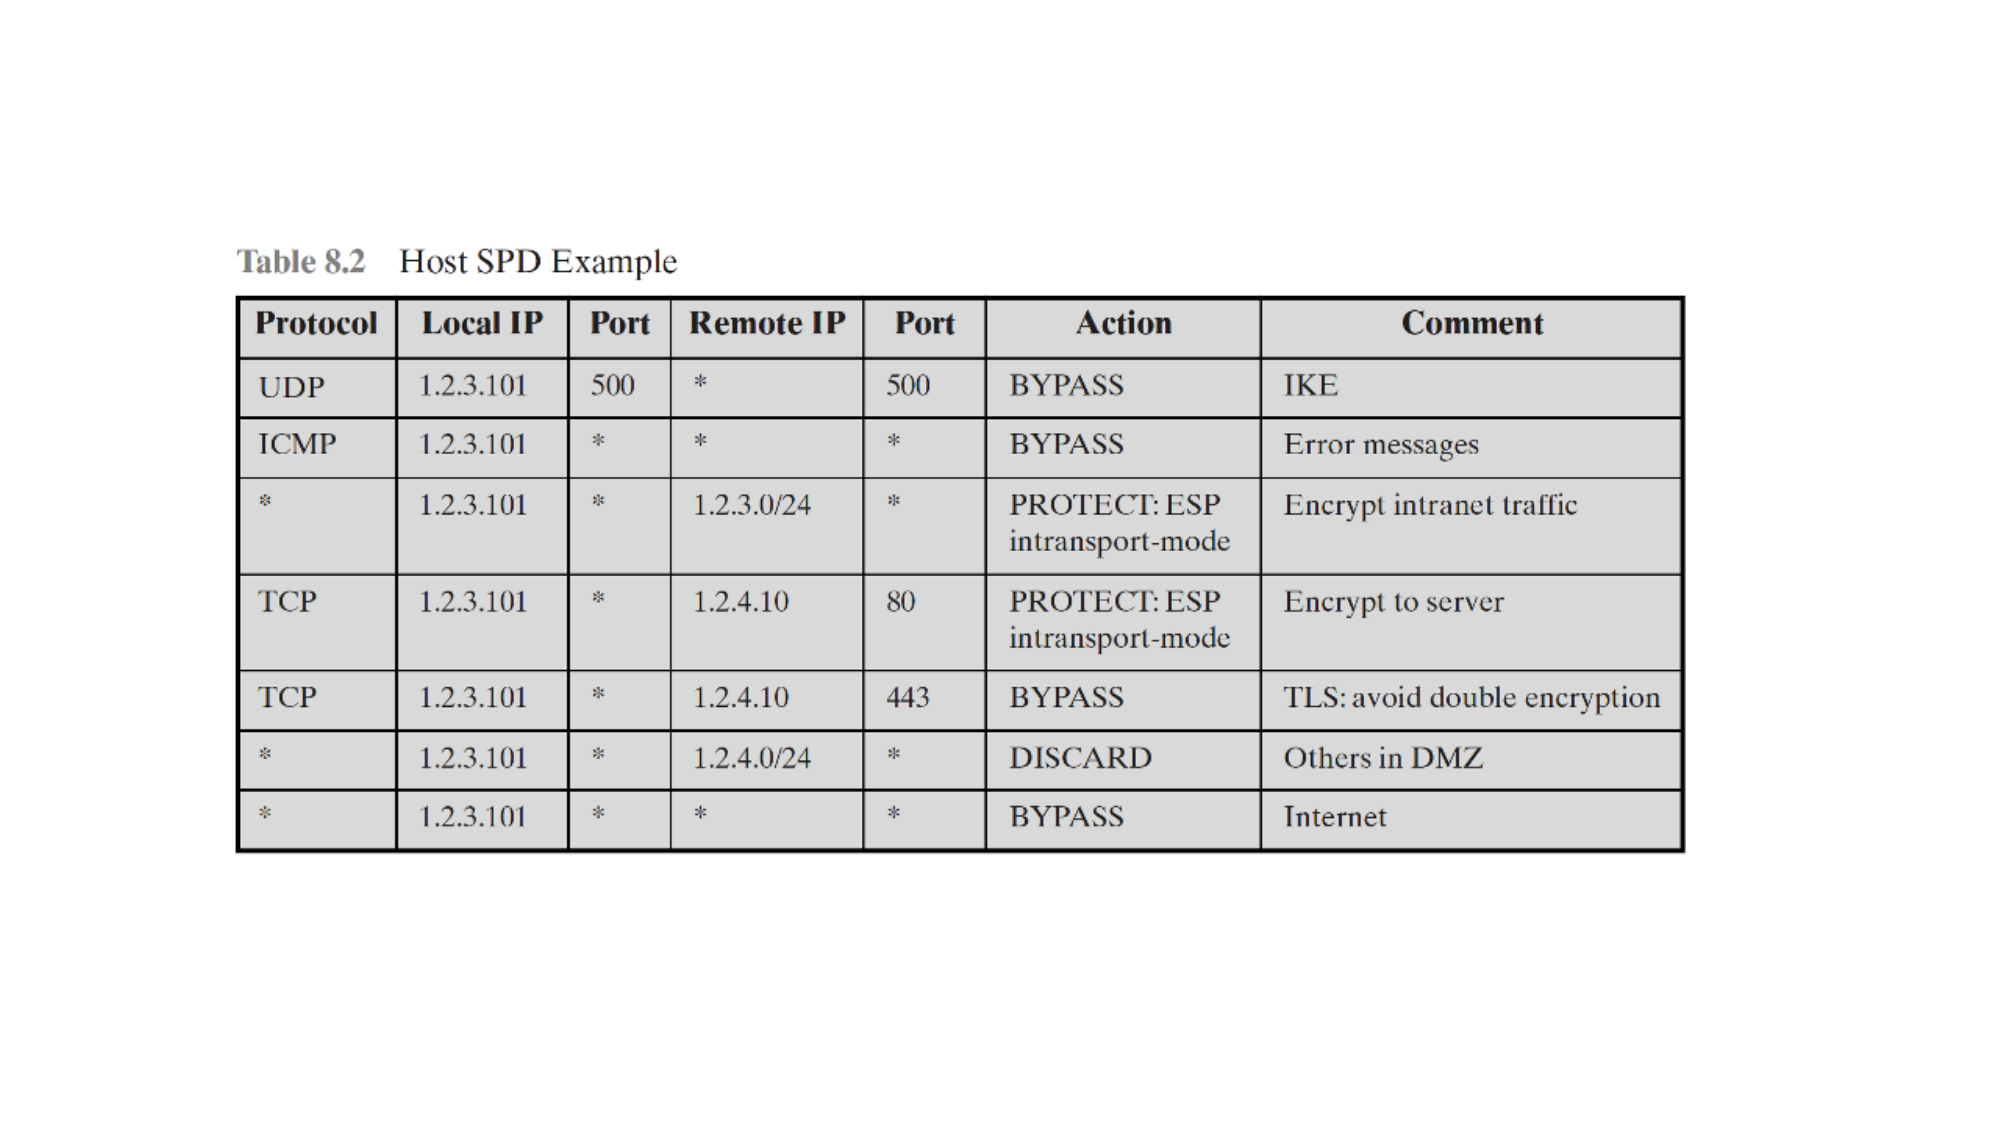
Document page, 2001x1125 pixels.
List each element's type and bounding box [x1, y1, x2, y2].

picture [199, 235, 1801, 890]
